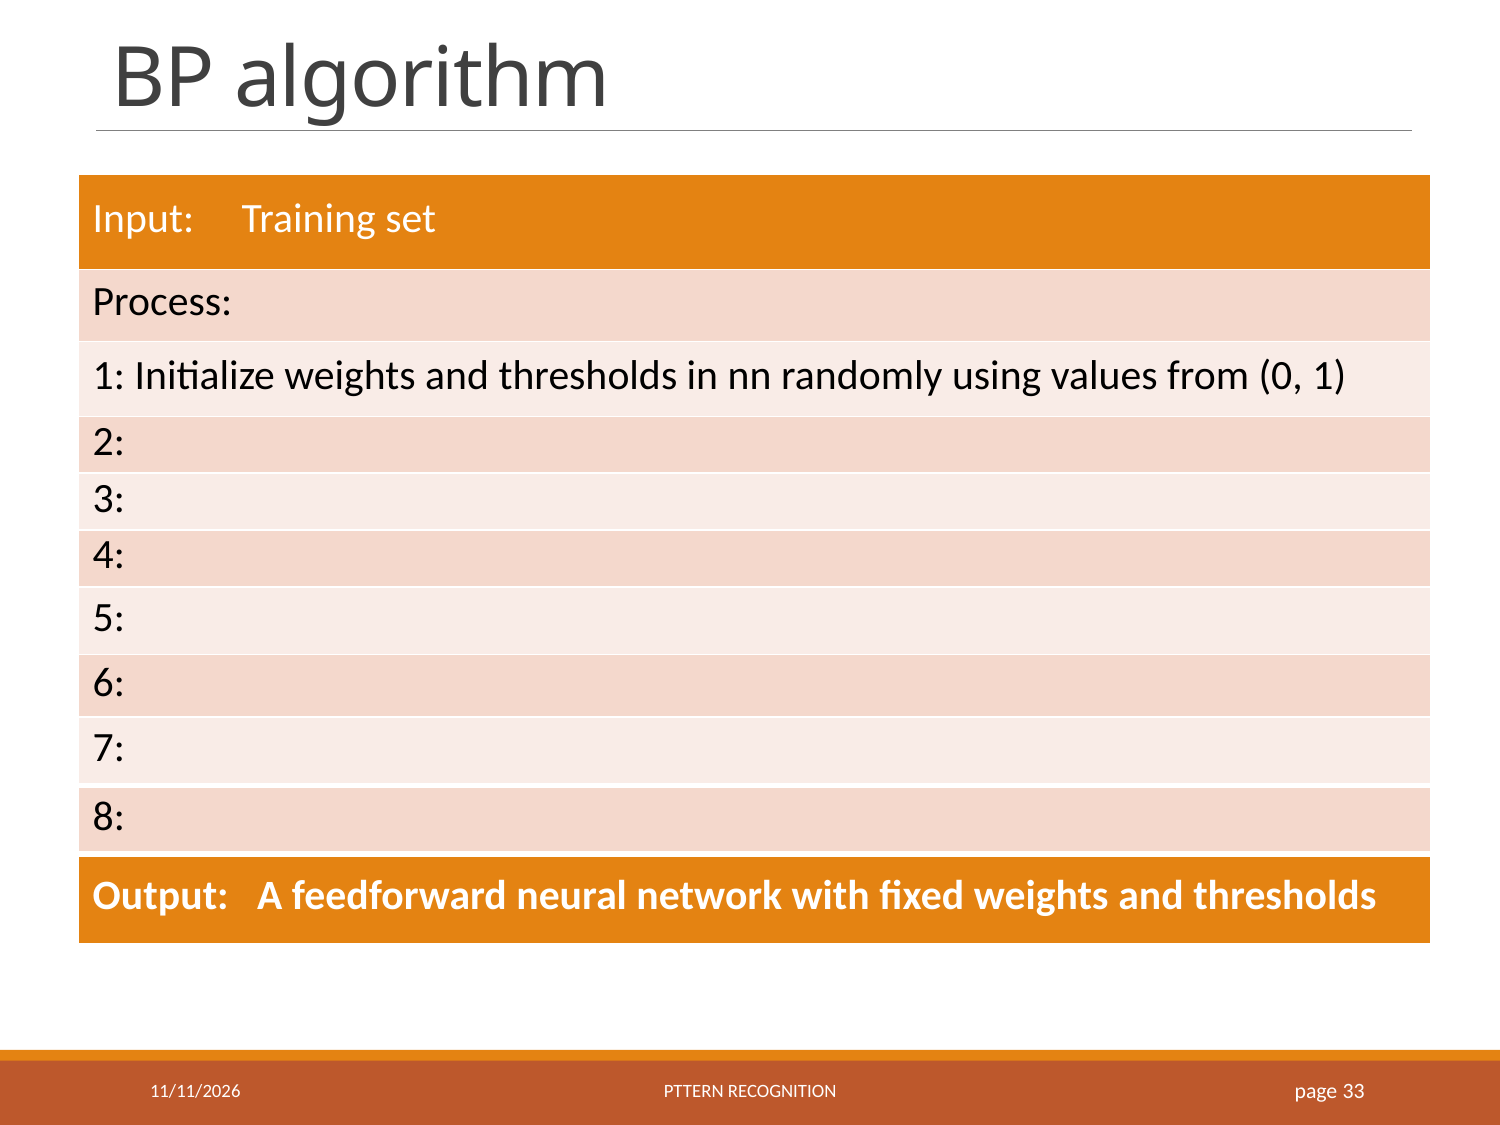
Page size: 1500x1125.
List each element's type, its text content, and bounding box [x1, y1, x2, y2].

footer Pttern recognition [453, 1059, 1047, 1120]
title BP algorithm [96, 19, 1413, 131]
slide_number page 33 [1218, 1059, 1380, 1120]
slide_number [135, 1059, 440, 1120]
